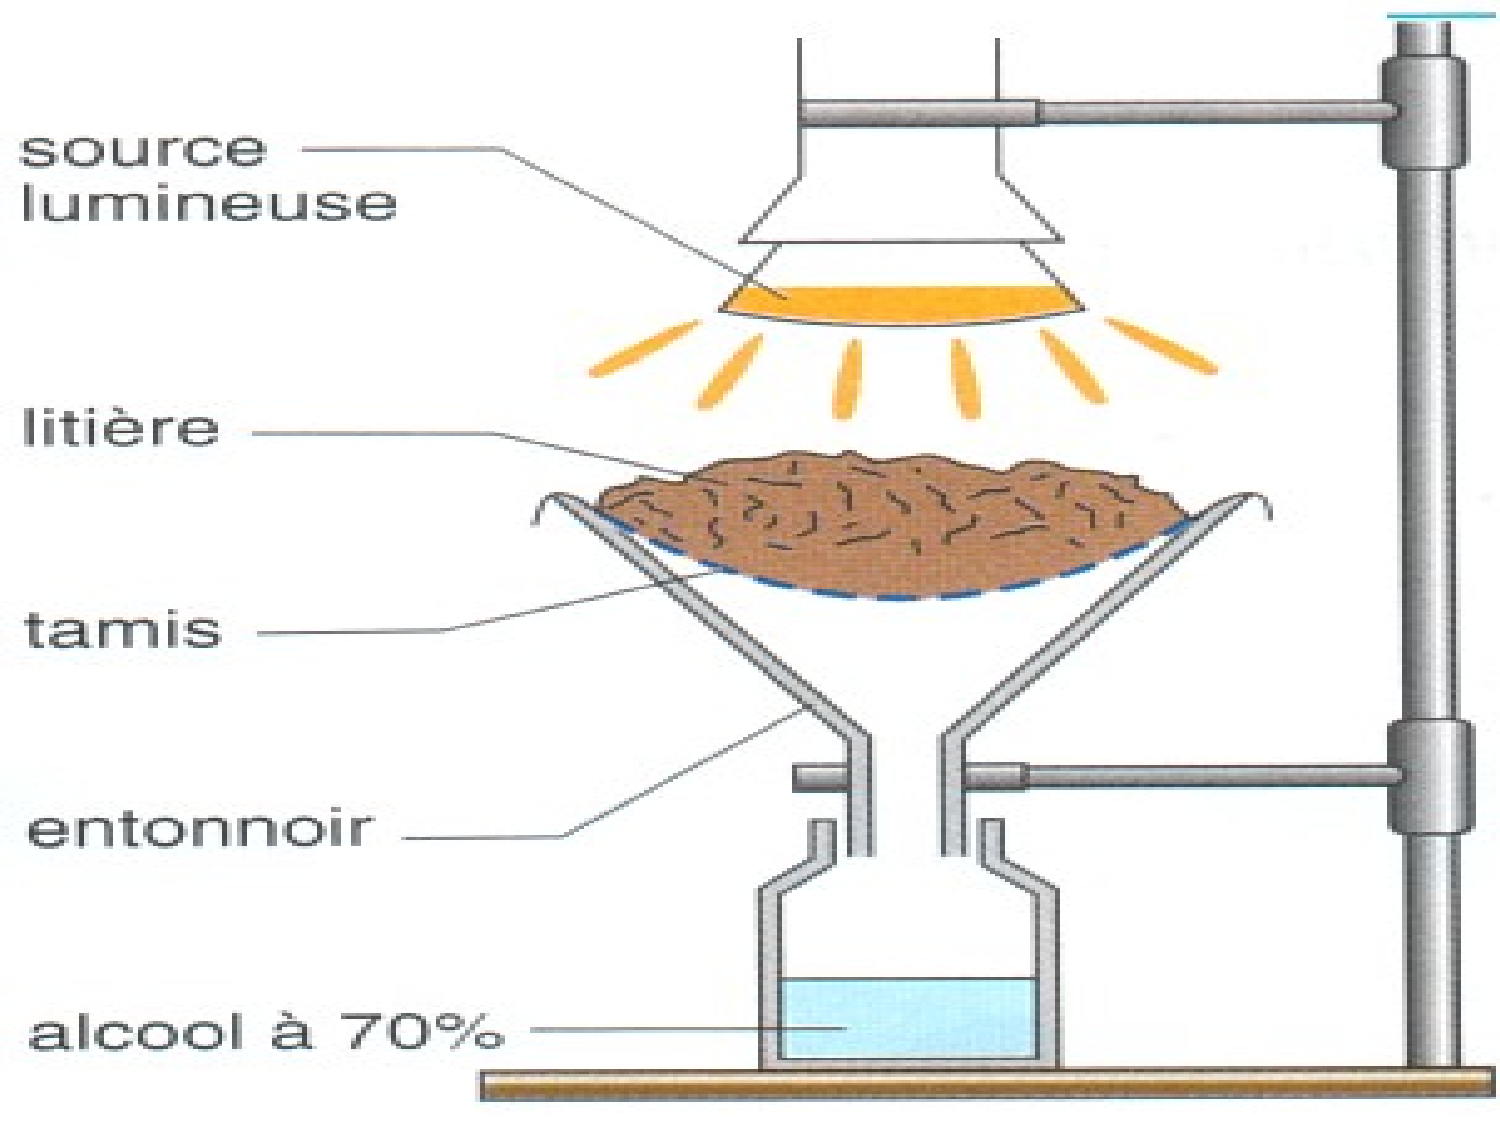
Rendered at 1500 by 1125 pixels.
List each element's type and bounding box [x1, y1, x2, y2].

list [0, 0, 1500, 1125]
